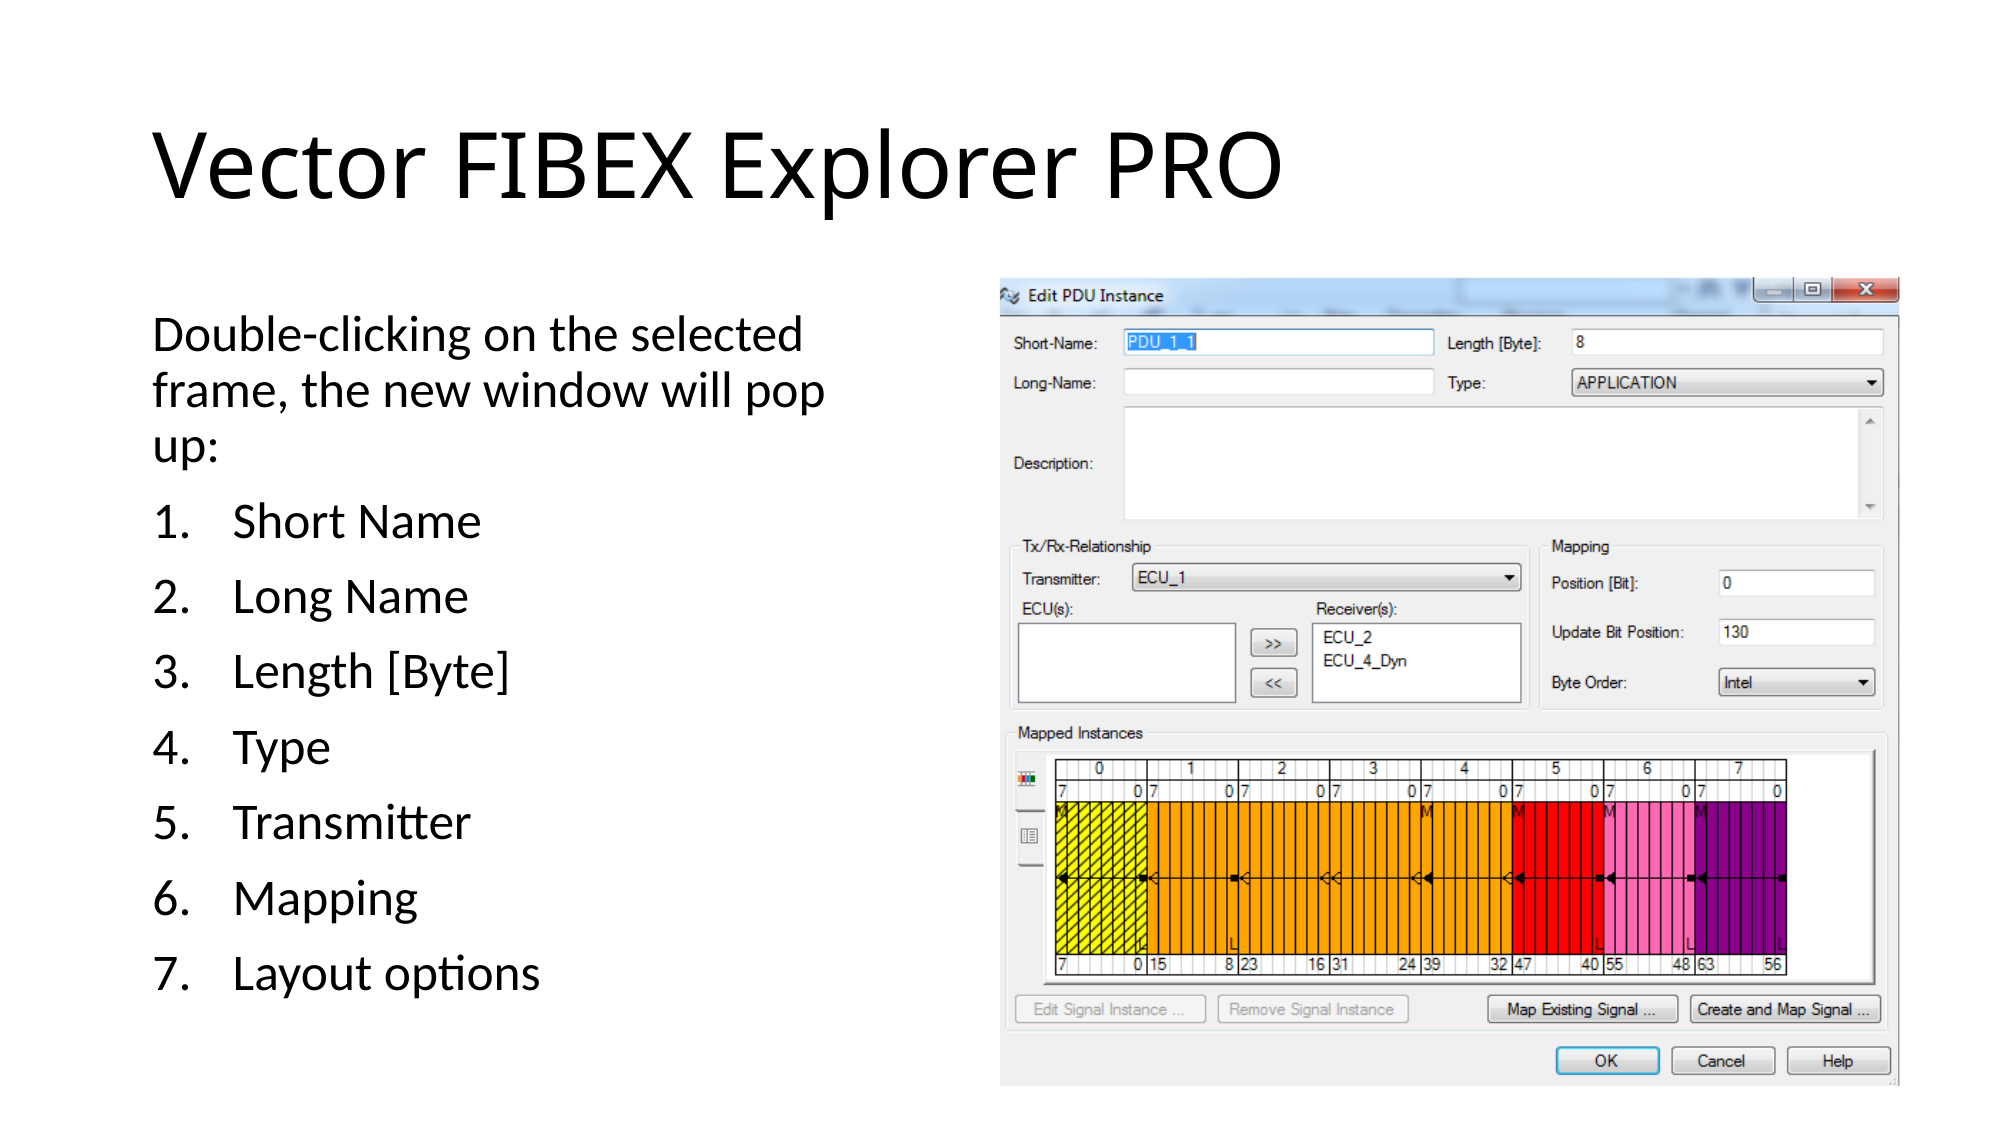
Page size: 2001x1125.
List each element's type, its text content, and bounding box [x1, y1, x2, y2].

title Vector FIBEX Explorer PRO [137, 59, 1863, 278]
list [999, 277, 1900, 1086]
list Double-clicking on the selected frame, the new window will pop up: Short Name Long Name Length [Byte] Type Transmitter Mapping Layout options [137, 299, 860, 1014]
